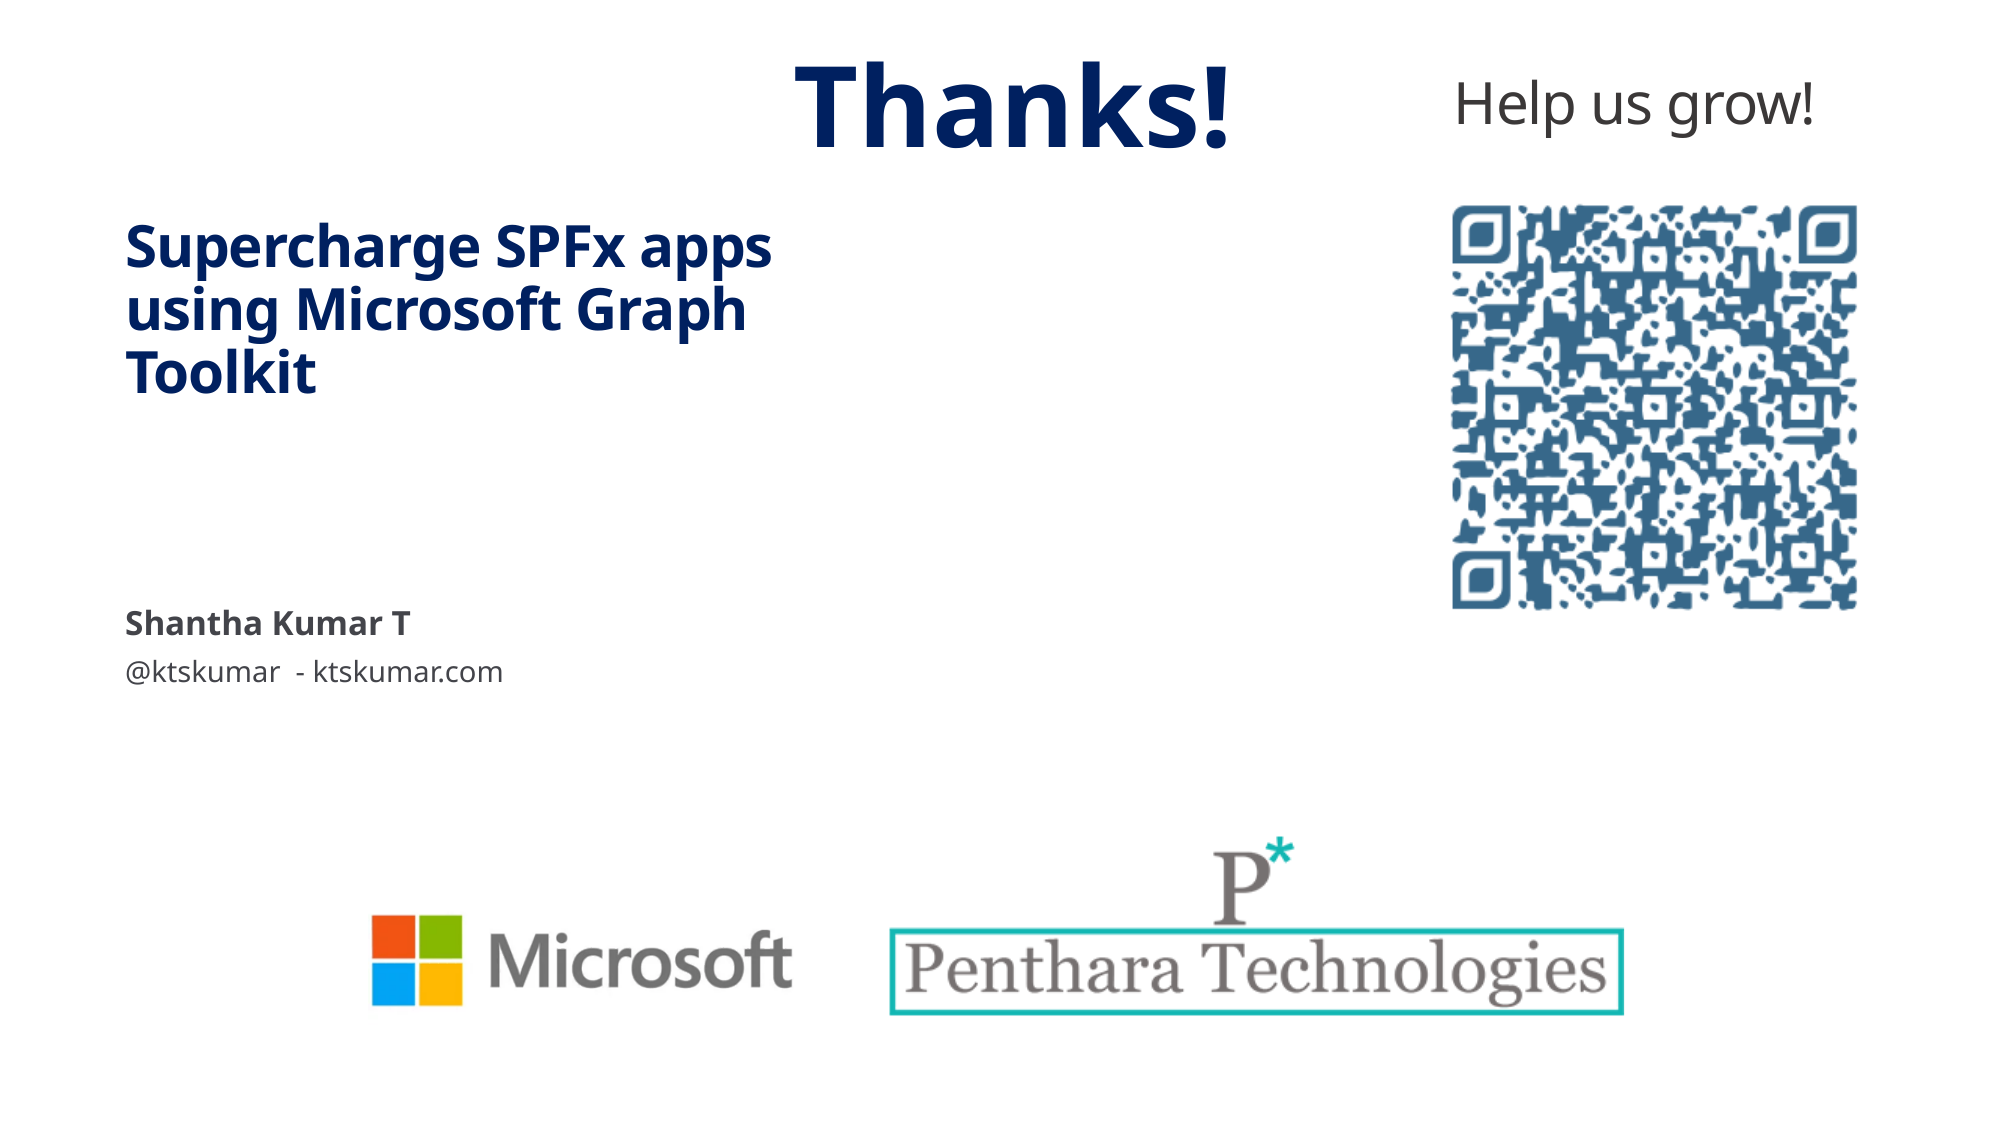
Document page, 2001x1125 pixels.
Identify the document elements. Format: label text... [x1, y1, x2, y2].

list Shantha Kumar T [125, 606, 794, 643]
picture [1420, 173, 1890, 642]
list @ktskumar - ktskumar.com [125, 657, 794, 689]
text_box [368, 826, 1632, 1025]
title Supercharge SPFx apps using Microsoft Graph Toolkit [125, 279, 794, 407]
